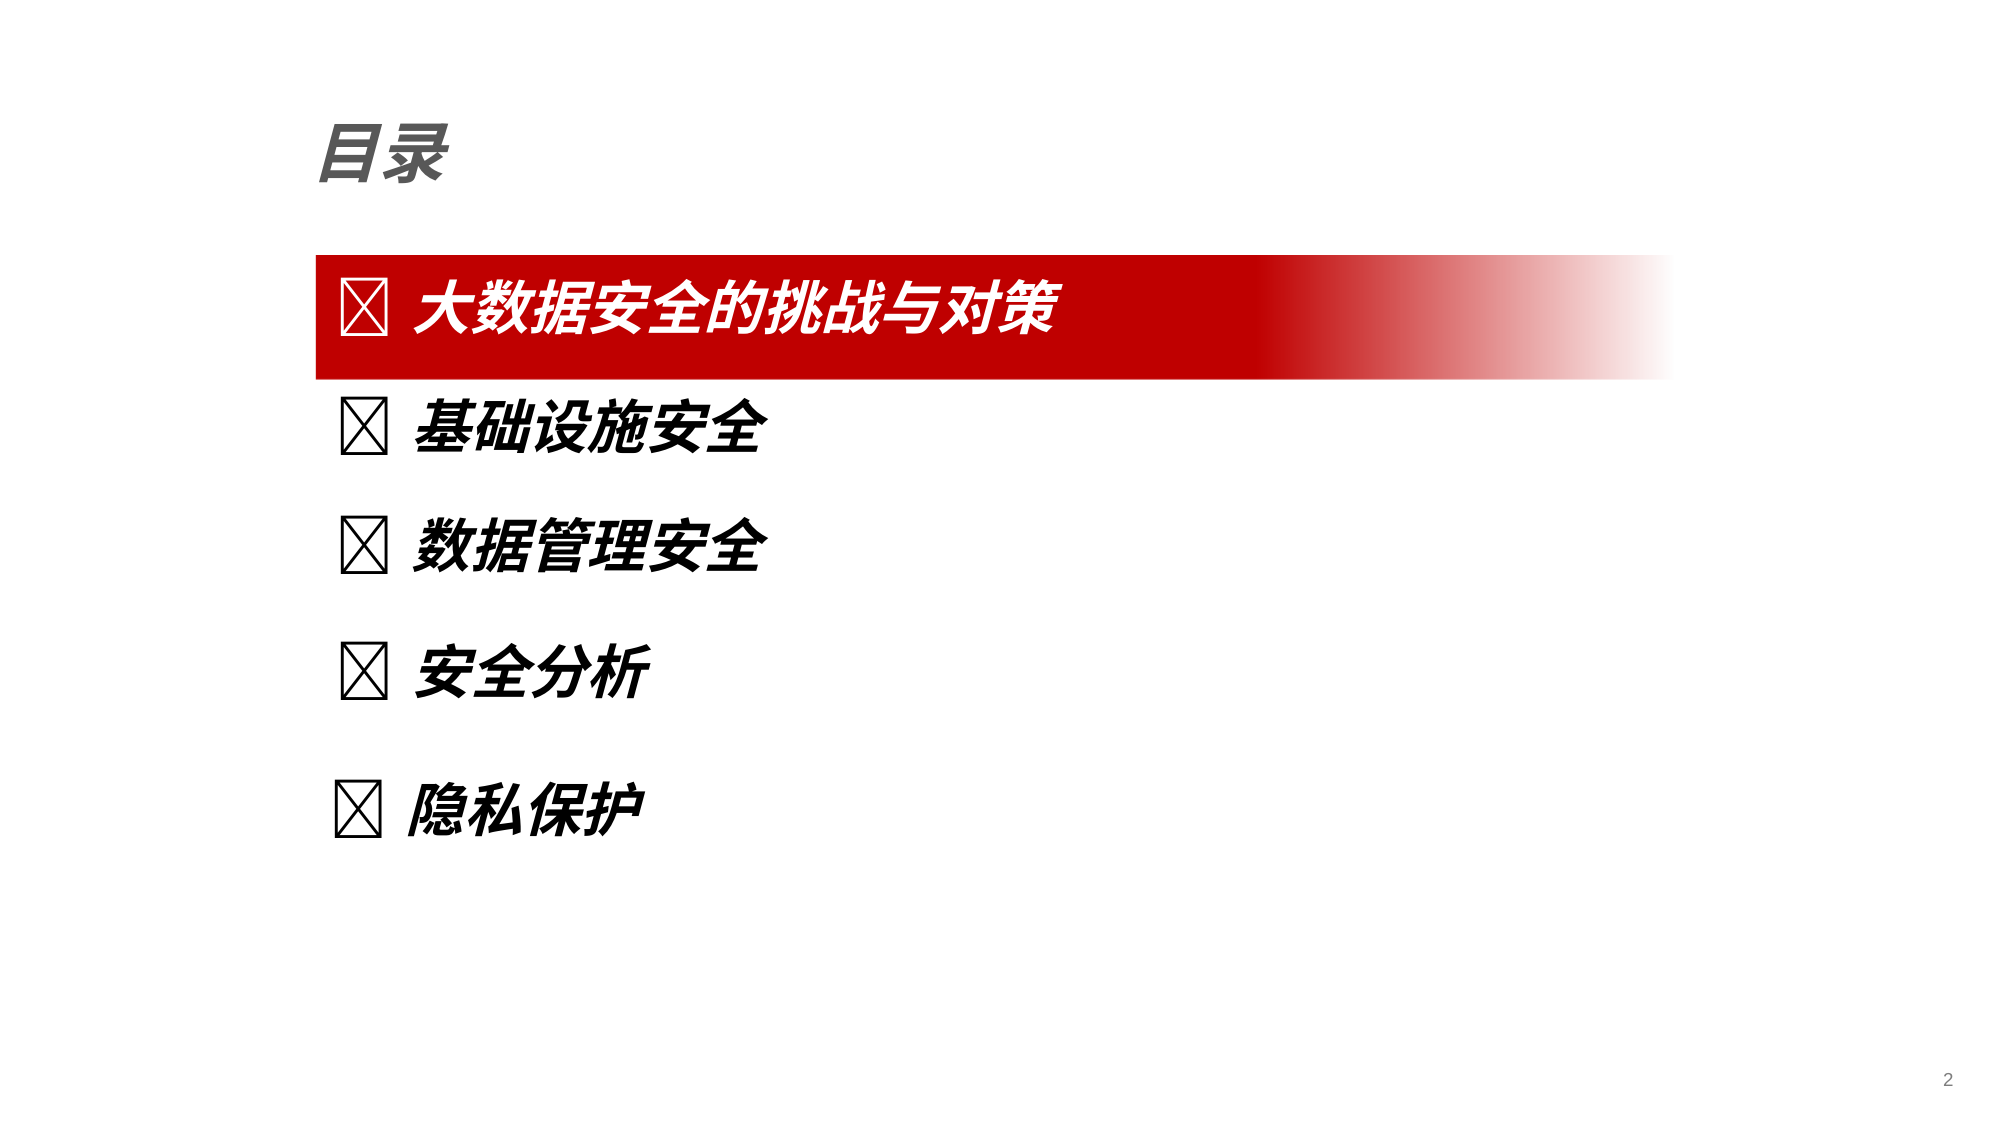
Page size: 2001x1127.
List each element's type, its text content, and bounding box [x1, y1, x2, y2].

title 大数据安全的挑战与对策 [102, 70, 1899, 460]
text_box 基础设施安全 数据管理安全 [333, 390, 1213, 580]
text_box 安全分析 [333, 634, 1275, 705]
text_box 隐私保护 [327, 772, 1207, 843]
slide_number 2 [1938, 1067, 1969, 1127]
